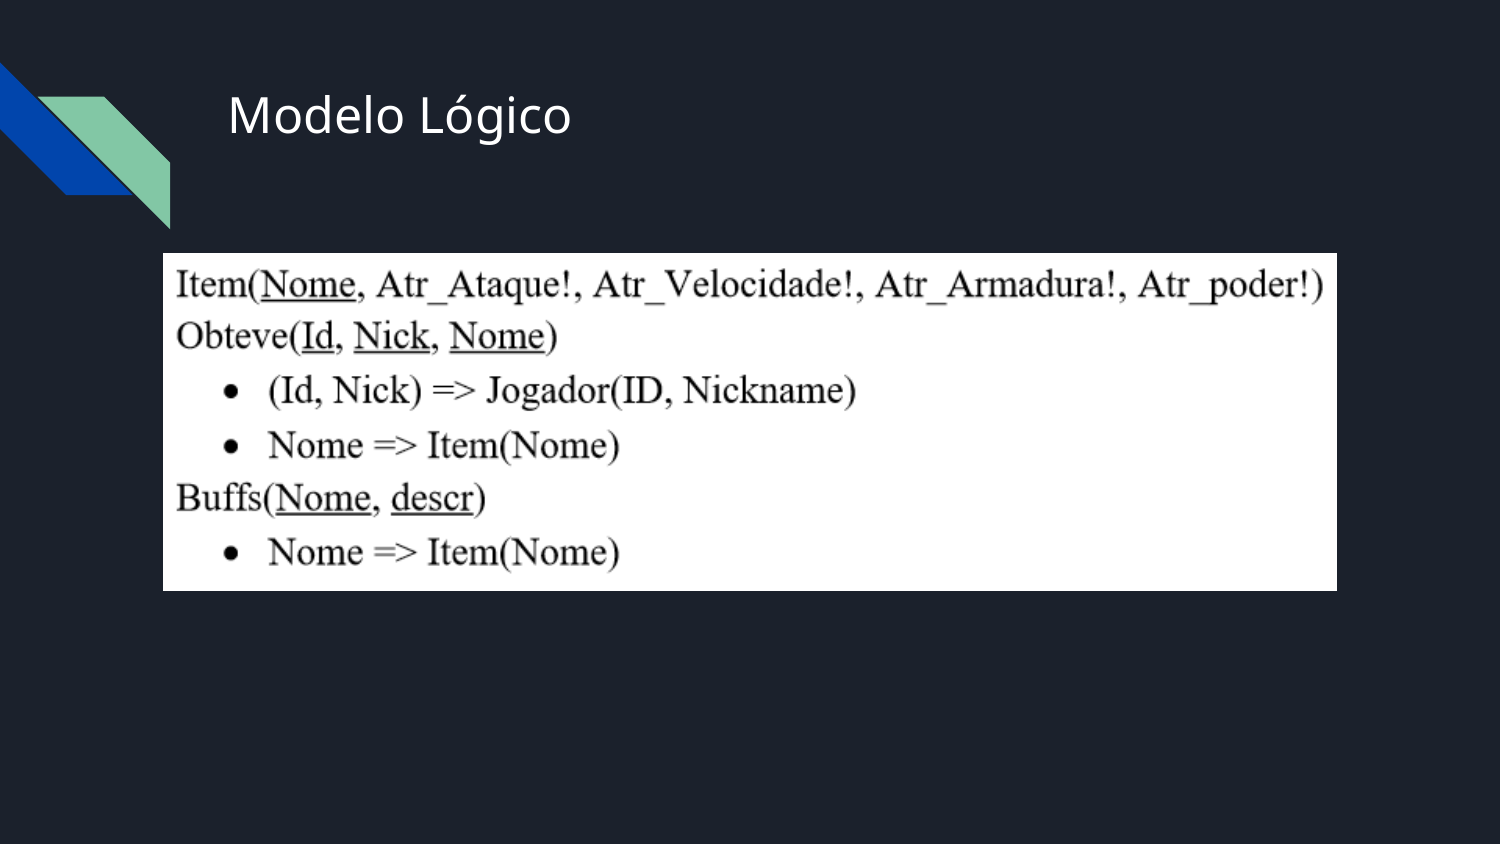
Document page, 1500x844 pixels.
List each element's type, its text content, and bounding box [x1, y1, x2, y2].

picture [162, 252, 1337, 591]
title Modelo Lógico [212, 64, 1368, 215]
